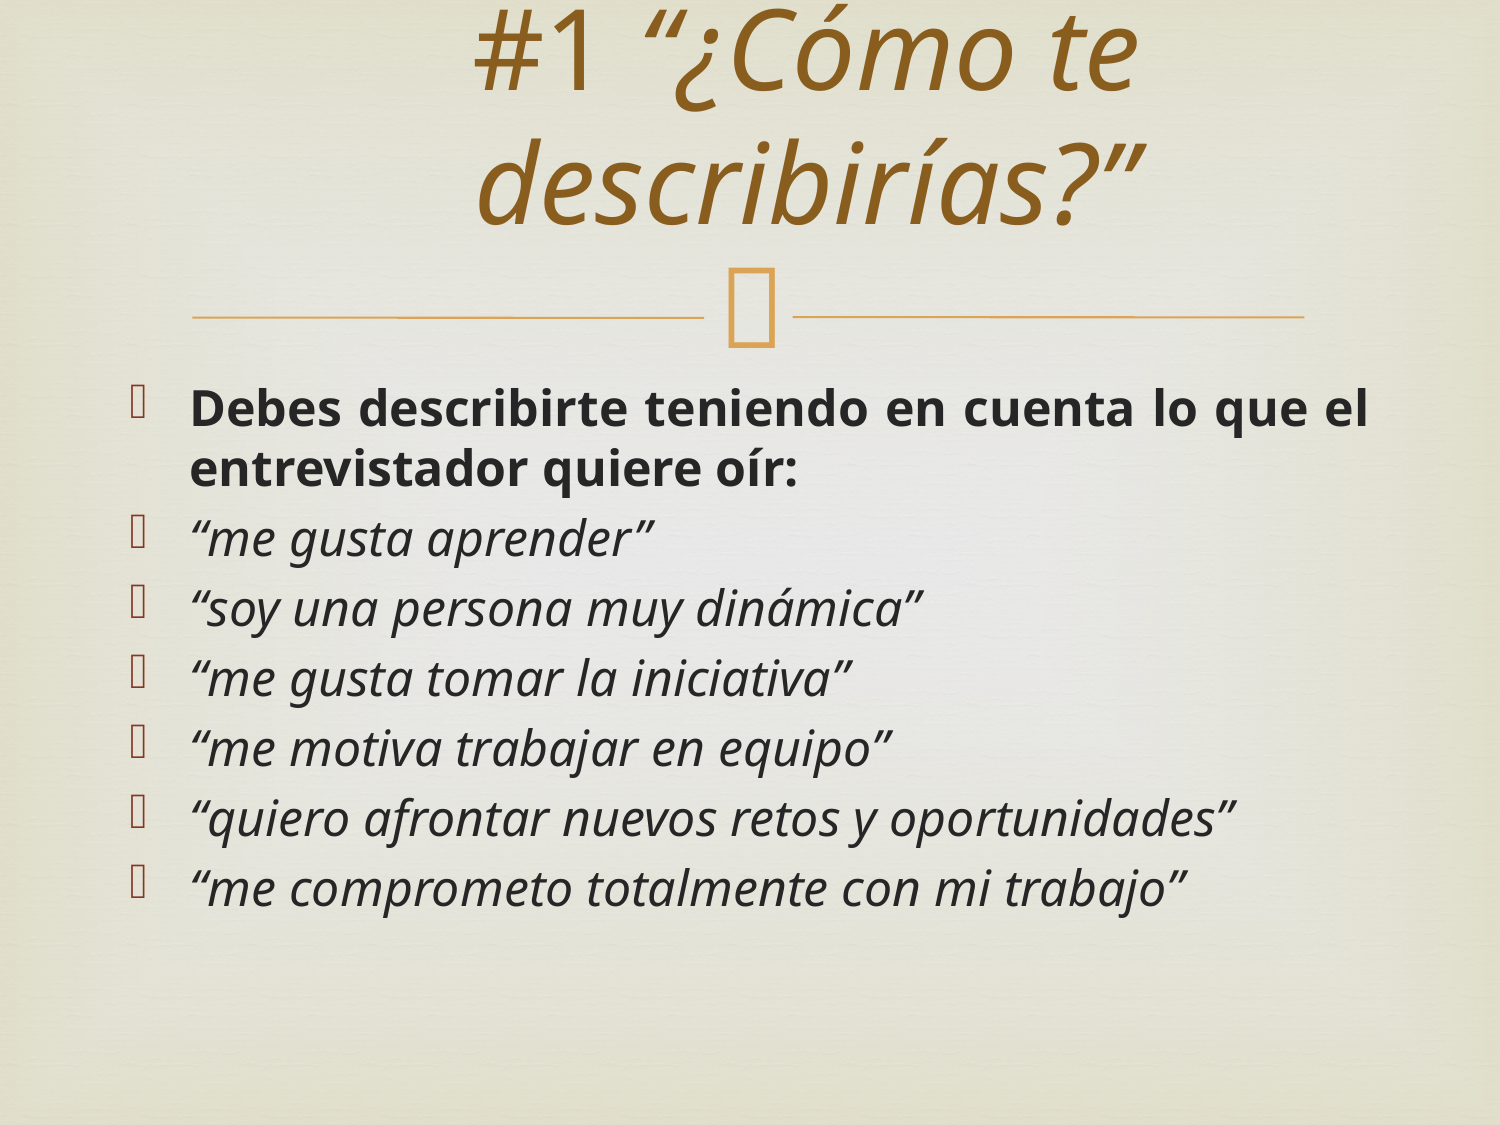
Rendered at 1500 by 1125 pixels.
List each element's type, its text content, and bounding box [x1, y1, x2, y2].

list Debes describirte teniendo en cuenta lo que el entrevistador quiere oír: “me gusta aprender” “soy una persona muy dinámica” “me gusta tomar la iniciativa” “me motiva trabajar en equipo” “quiero afrontar nuevos retos y oportunidades” “me comprometo totalmente con mi trabajo” [114, 368, 1386, 1005]
title #1 “¿Cómo te describirías?” [112, 93, 1500, 267]
